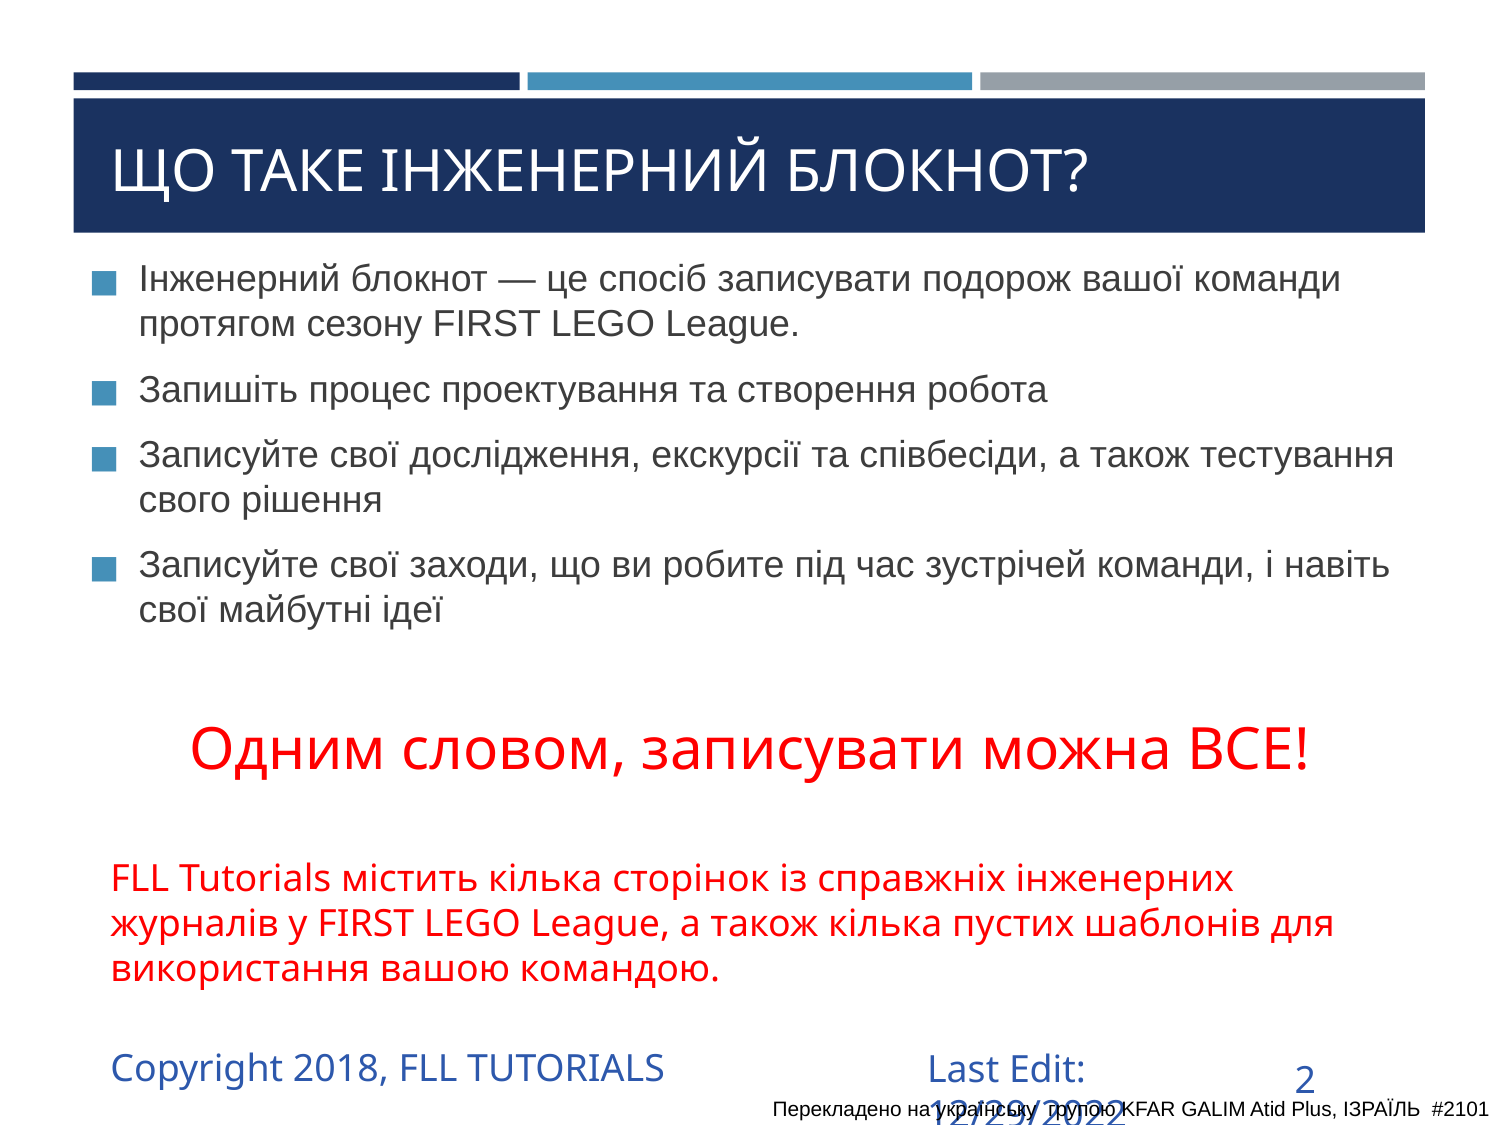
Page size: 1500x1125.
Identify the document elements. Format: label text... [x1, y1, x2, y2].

slide_number 2 [1279, 1048, 1406, 1088]
title ЩО ТАКЕ ІНЖЕНЕРНИЙ БЛОКНОТ? [95, 112, 1406, 211]
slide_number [911, 1037, 1262, 1088]
footer Copyright 2018, FLL TUTORIALS [95, 1036, 895, 1097]
text_box Перекладено на українську групою KFAR GALIM Atid Plus, ІЗРАЇЛЬ #2101 [757, 1088, 1500, 1125]
list Інженерний блокнот — це спосіб записувати подорож вашої команди протягом сезону FIRST LEGO League. Запишіть процес проектування та створення робота Записуйте свої дослідження, екскурсії та співбесіди, а також тестування свого рішення Записуйте свої заходи, що ви робите під час зустрічей команди, і навіть свої майбутні ідеї [73, 246, 1425, 962]
text_box FLL Tutorials містить кілька сторінок із справжніх інженерних журналів у FIRST LEGO League, а також кілька пустих шаблонів для використання вашою командою. [95, 845, 1358, 996]
text_box Одним словом, записувати можна ВСЕ! [172, 703, 1343, 789]
